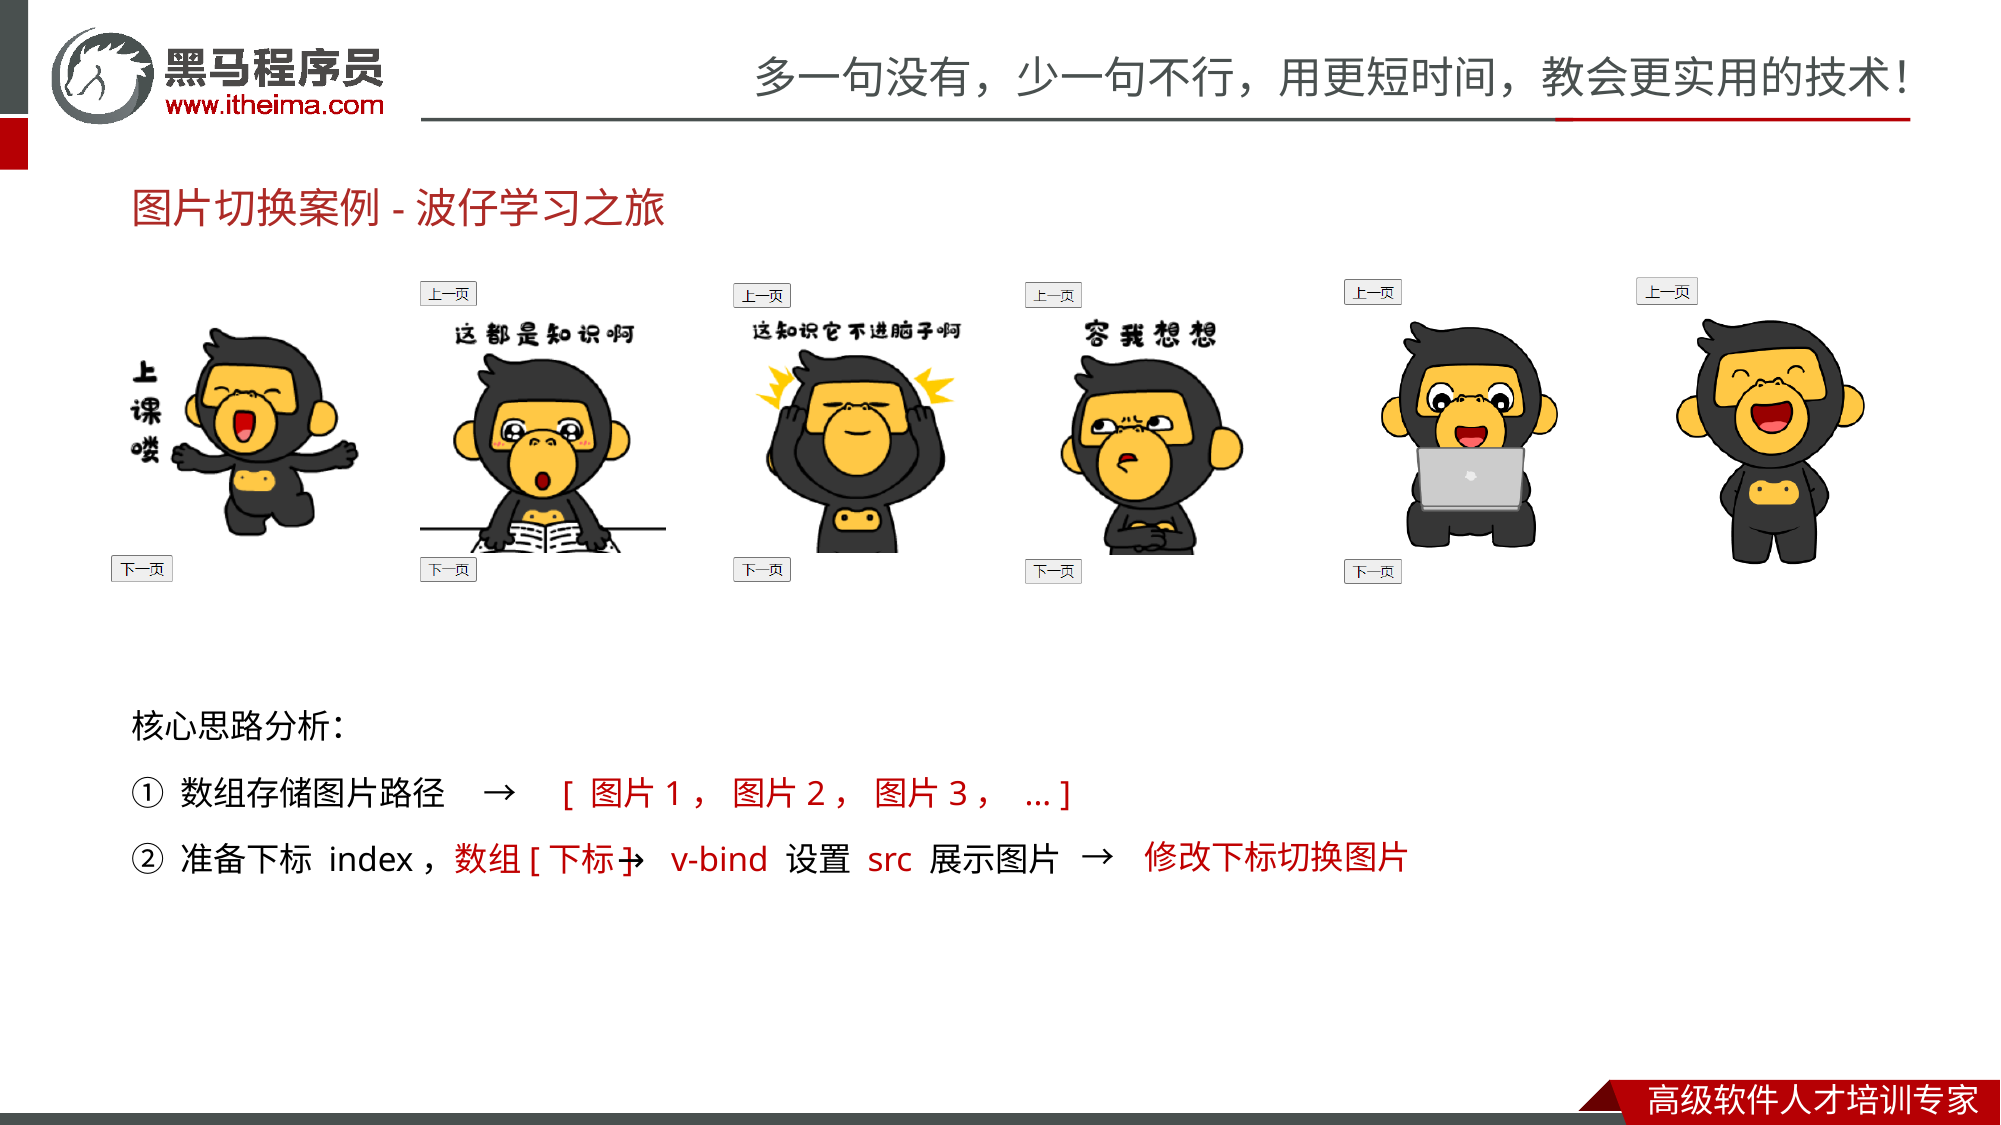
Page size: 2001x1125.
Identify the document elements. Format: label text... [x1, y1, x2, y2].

picture [1337, 270, 1940, 591]
picture [50, 26, 384, 125]
picture [101, 273, 1313, 596]
text_box → 修改下标切换图片 [1066, 828, 1461, 884]
title 图片切换案例-波仔学习之旅 [116, 164, 1477, 250]
list 核心思路分析： ① 数组存储图片路径 → [ 图片1， 图片2， 图片3， ... ] ② 准备下标 index，数组[下标] [116, 678, 1587, 910]
text_box → v-bind 设置 src 展示图片 [602, 830, 1083, 886]
